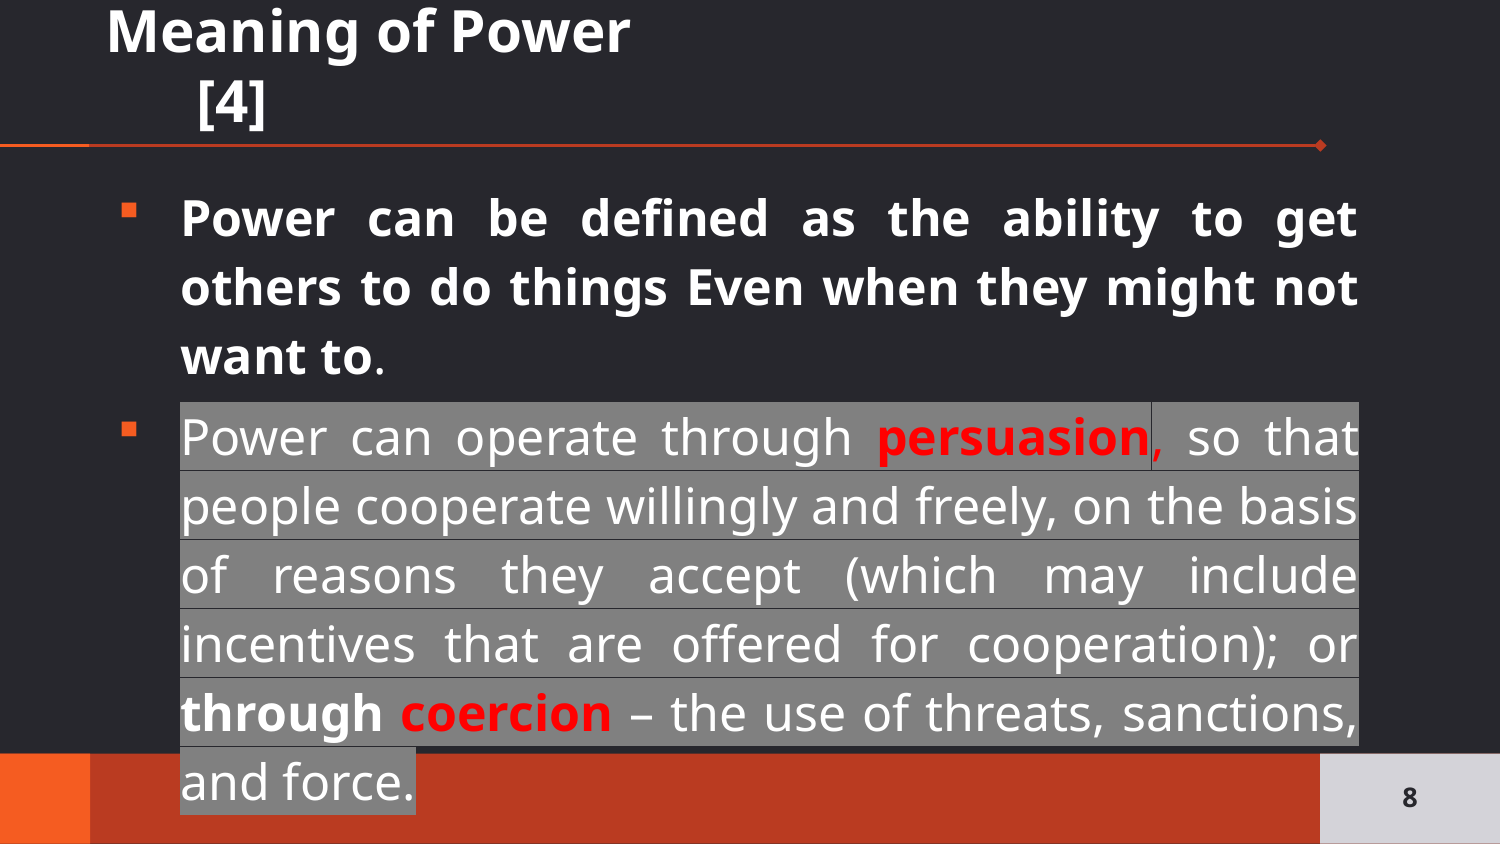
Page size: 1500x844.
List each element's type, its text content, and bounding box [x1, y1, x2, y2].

title Meaning of Power [4] [90, 59, 1320, 150]
slide_number 8 [1320, 753, 1500, 844]
list Power can be defined as the ability to get others to do things Even when they might not want to. Power can operate through persuasion, so that people cooperate willingly and freely, on the basis of reasons they accept (which may include incentives that are offered for cooperation); or through coercion – the use of threats, sanctions, and force. [90, 162, 1375, 690]
